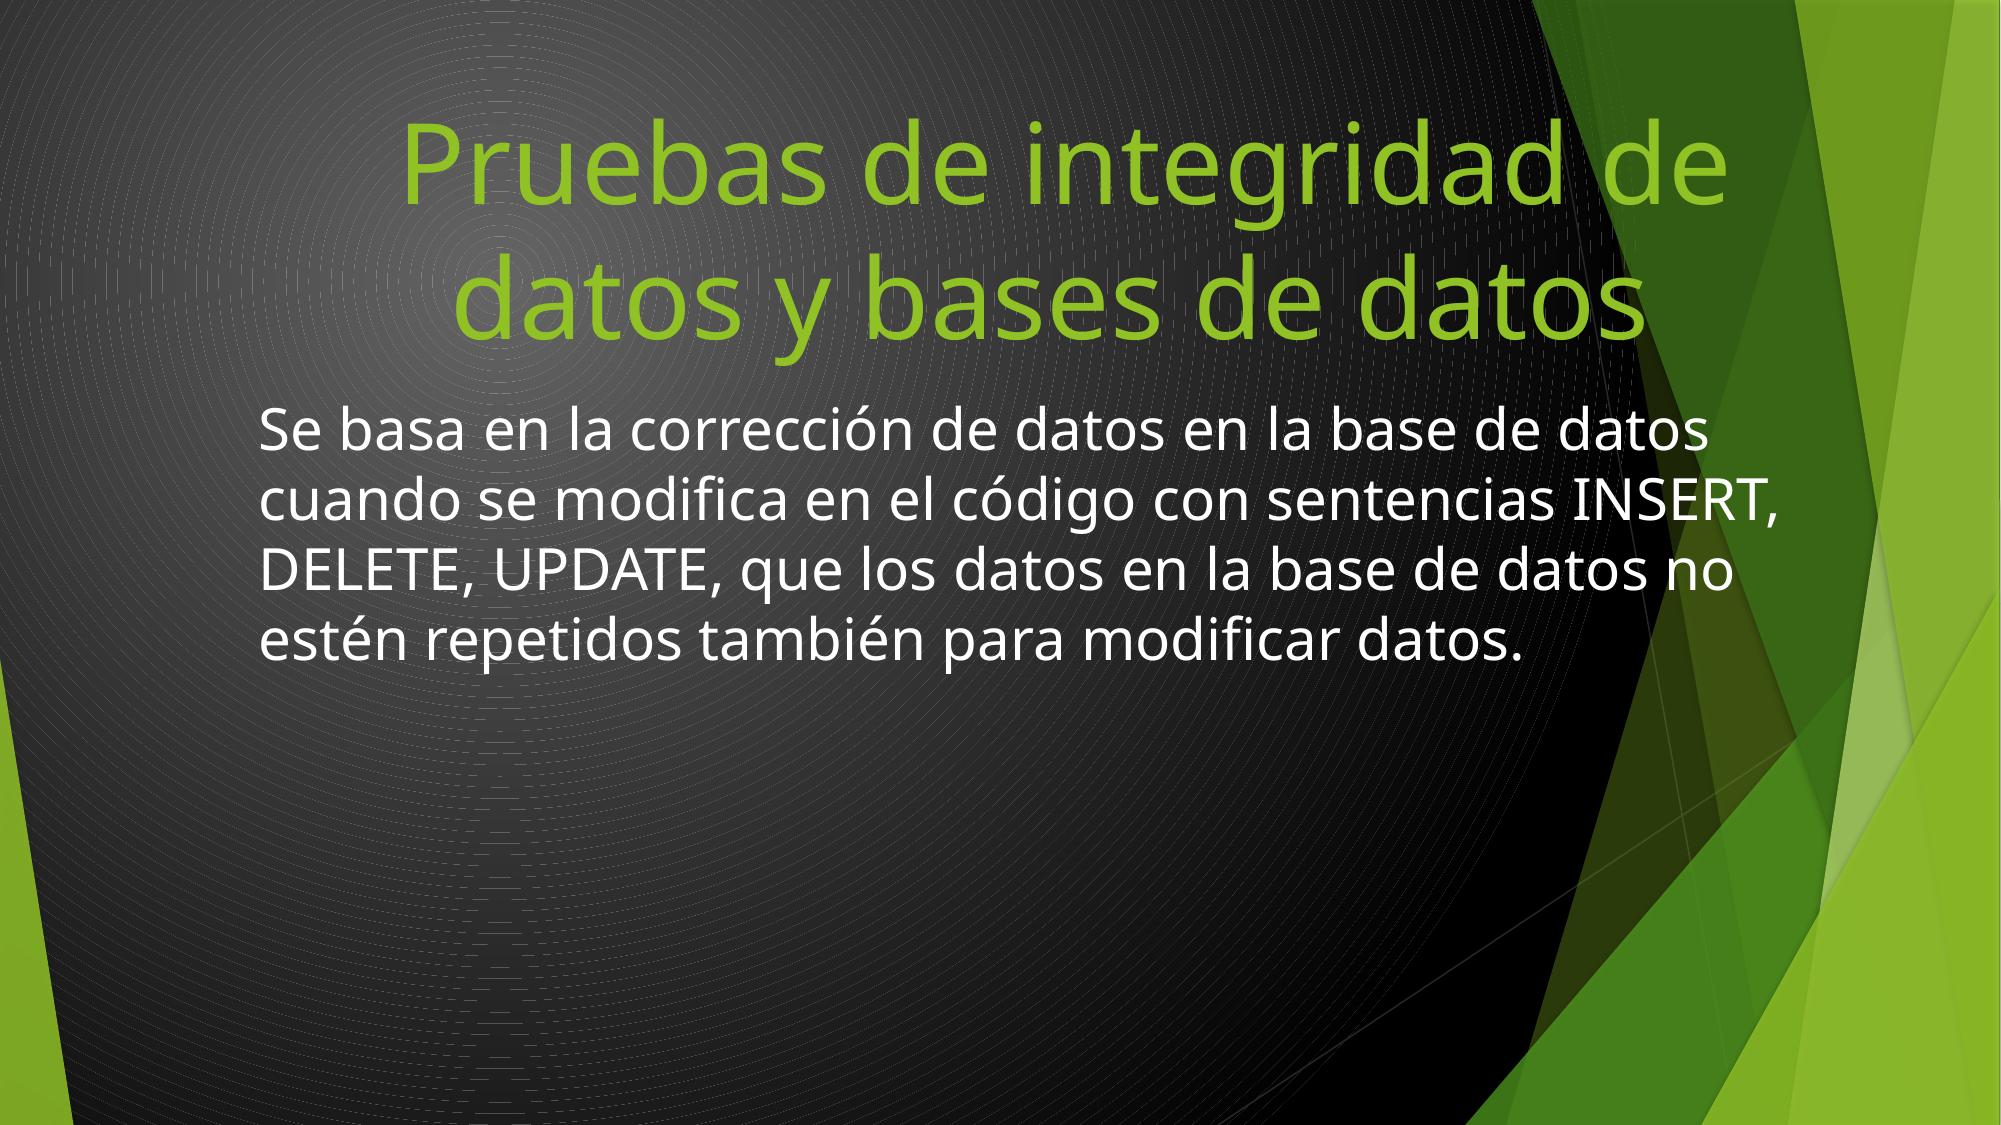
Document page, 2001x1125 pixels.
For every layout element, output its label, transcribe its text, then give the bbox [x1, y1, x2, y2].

list Se basa en la corrección de datos en la base de datos cuando se modifica en el código con sentencias INSERT, DELETE, UPDATE, que los datos en la base de datos no estén repetidos también para modificar datos. [243, 227, 1887, 741]
title Pruebas de integridad de datos y bases de datos [243, 84, 1887, 227]
